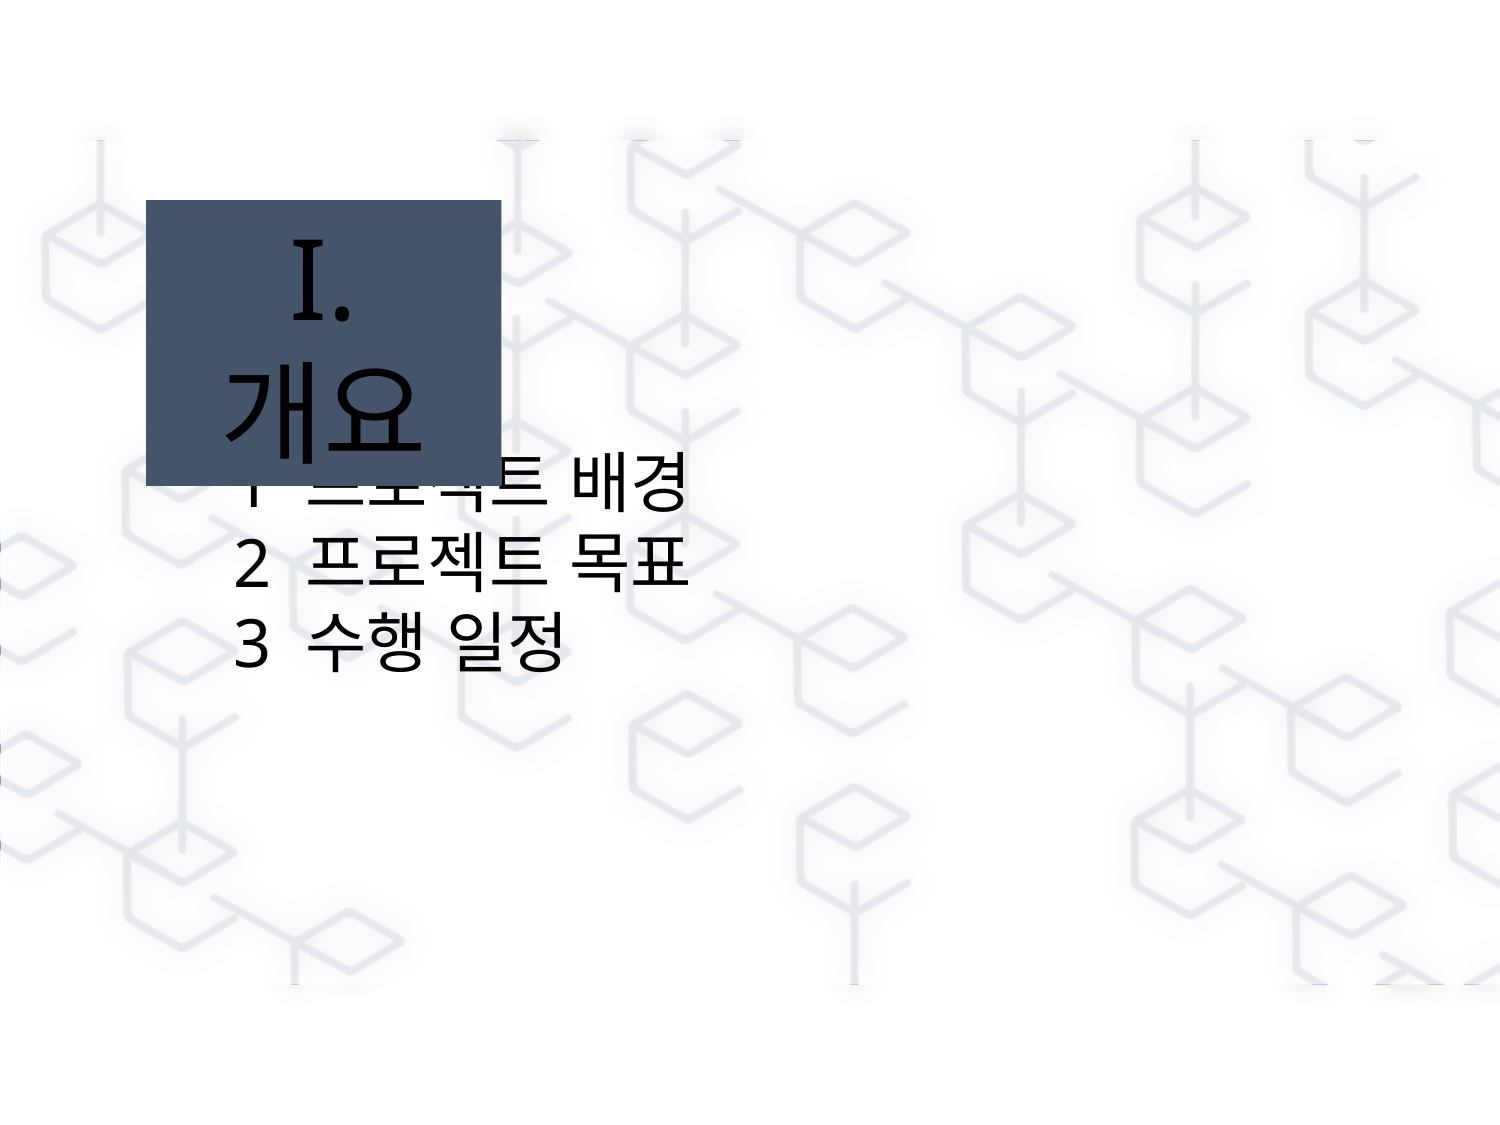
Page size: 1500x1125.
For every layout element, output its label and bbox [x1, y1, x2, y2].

text_box [0, 140, 1500, 985]
